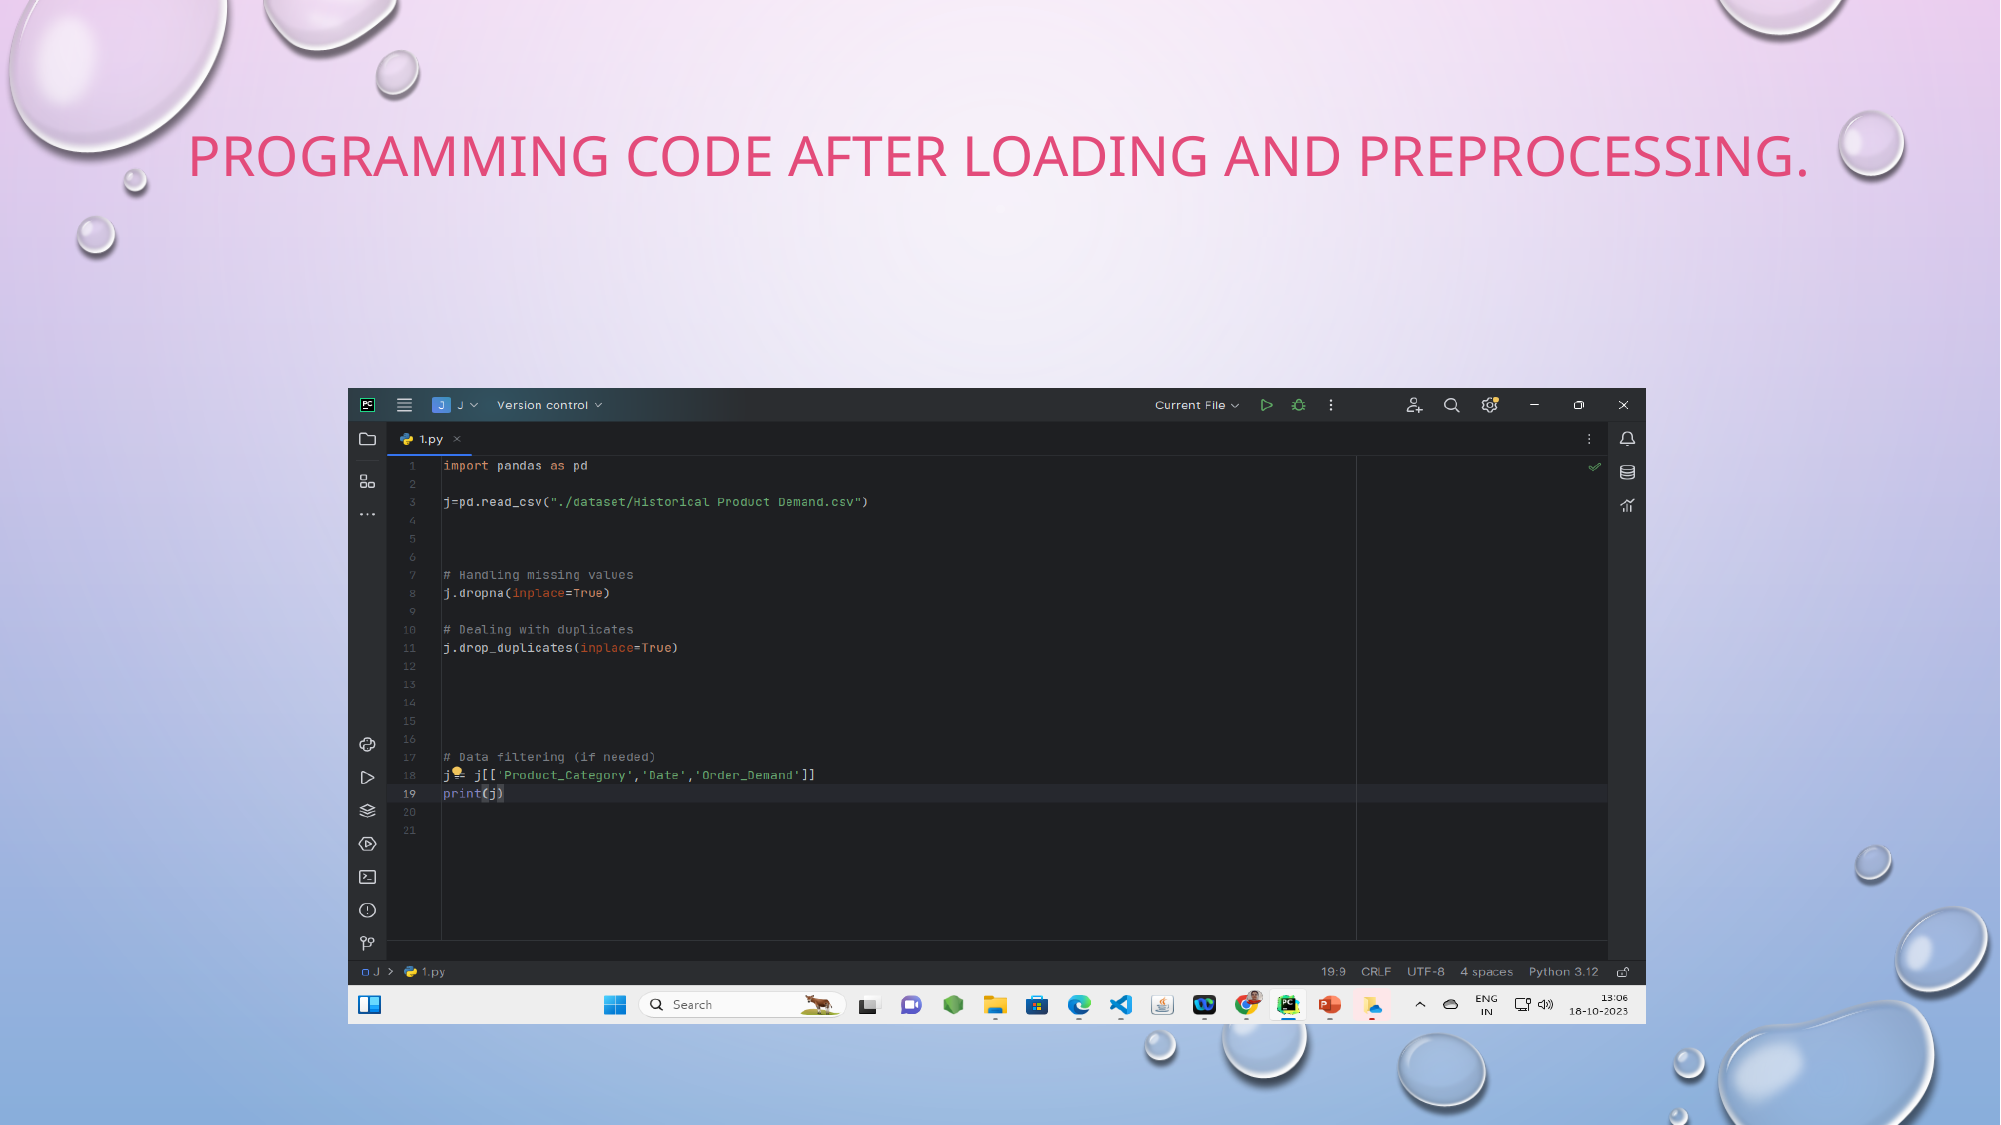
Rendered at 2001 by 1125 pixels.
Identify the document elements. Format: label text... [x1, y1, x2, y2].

picture [0, 0, 2000, 1125]
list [348, 388, 1646, 1024]
title PROGRAMMING CODE AFTER LOADING AND PREPROCESSING. [149, 101, 1851, 283]
